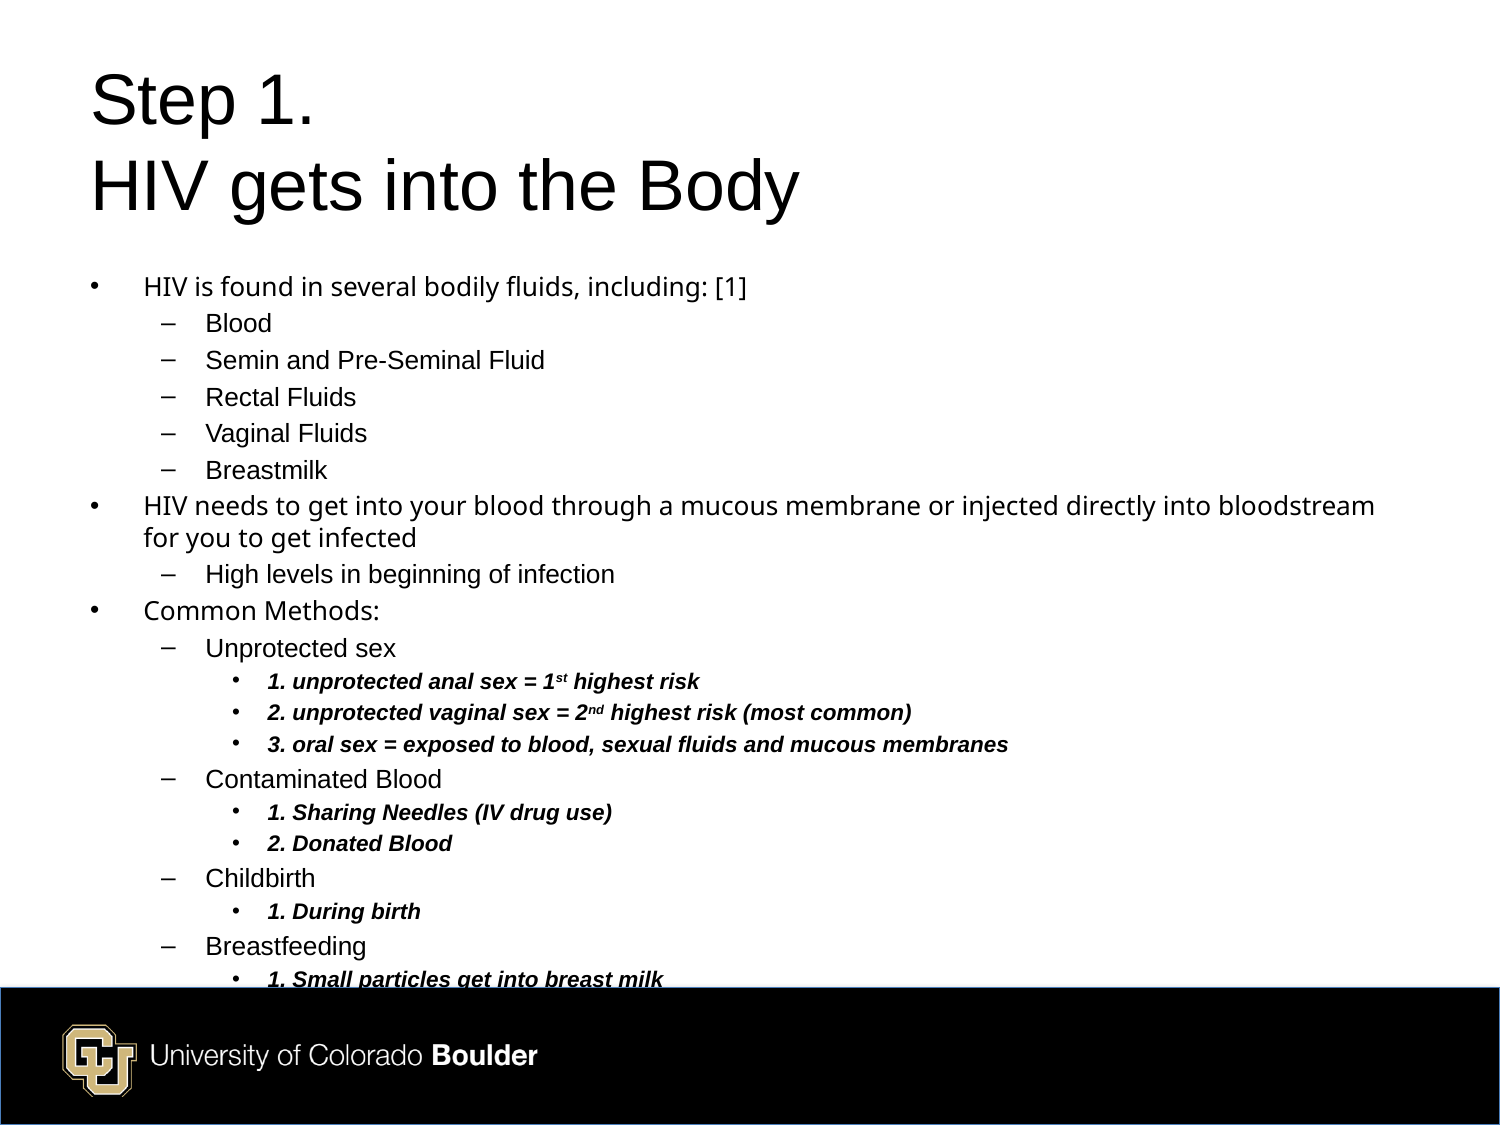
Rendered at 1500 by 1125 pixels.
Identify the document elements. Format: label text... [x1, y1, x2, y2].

list HIV is found in several bodily fluids, including: [1] Blood Semin and Pre-Seminal Fluid Rectal Fluids Vaginal Fluids Breastmilk HIV needs to get into your blood through a mucous membrane or injected directly into bloodstream for you to get infected High levels in beginning of infection Common Methods: Unprotected sex 1. unprotected anal sex = 1st highest risk 2. unprotected vaginal sex = 2nd highest risk (most common) 3. oral sex = exposed to blood, sexual fluids and mucous membranes Contaminated Blood 1. Sharing Needles (IV drug use) 2. Donated Blood Childbirth 1. During birth Breastfeeding 1. Small particles get into breast milk [75, 262, 1425, 1005]
title Step 1. HIV gets into the Body [75, 45, 1425, 233]
